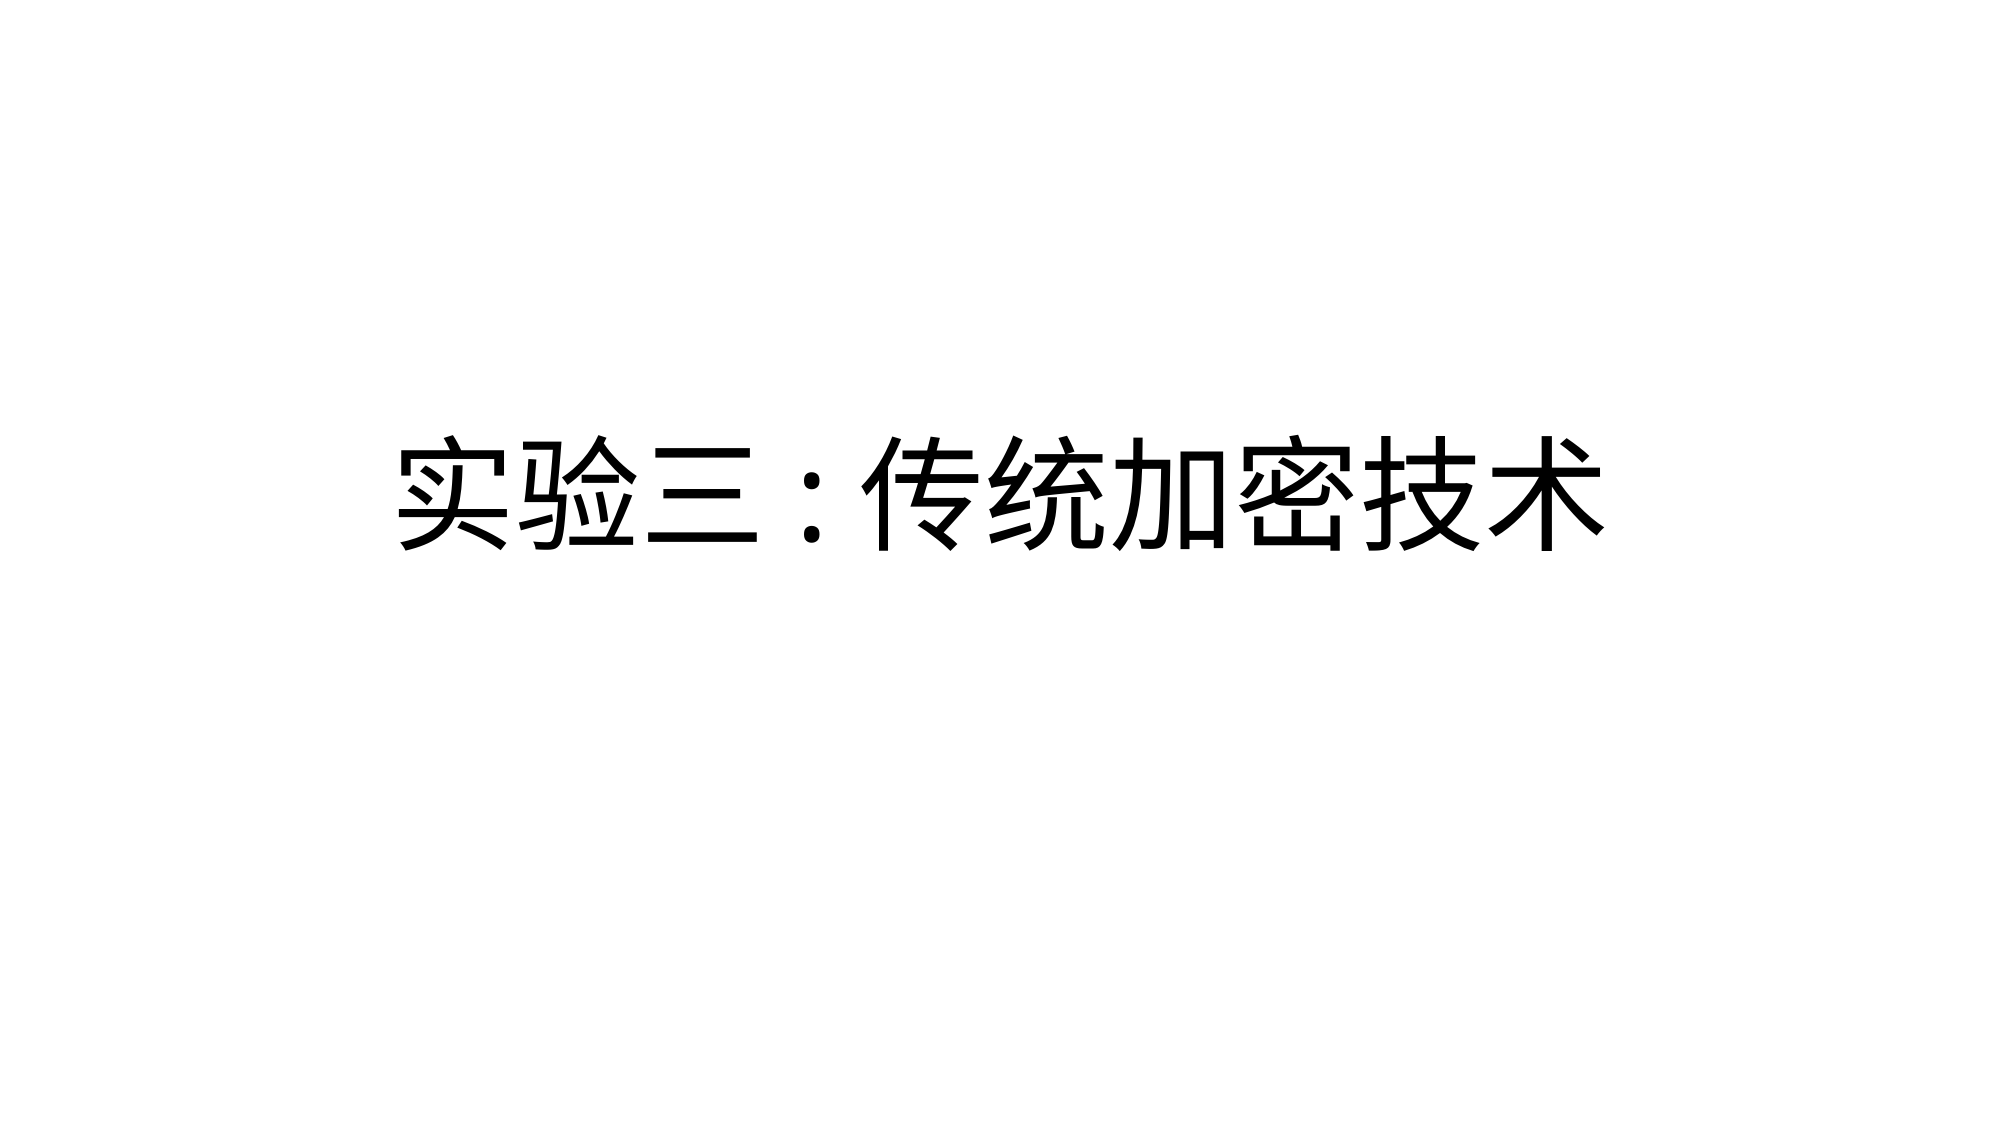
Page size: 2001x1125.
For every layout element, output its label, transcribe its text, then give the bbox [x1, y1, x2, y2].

title 实验三:传统加密技术 [249, 184, 1750, 576]
